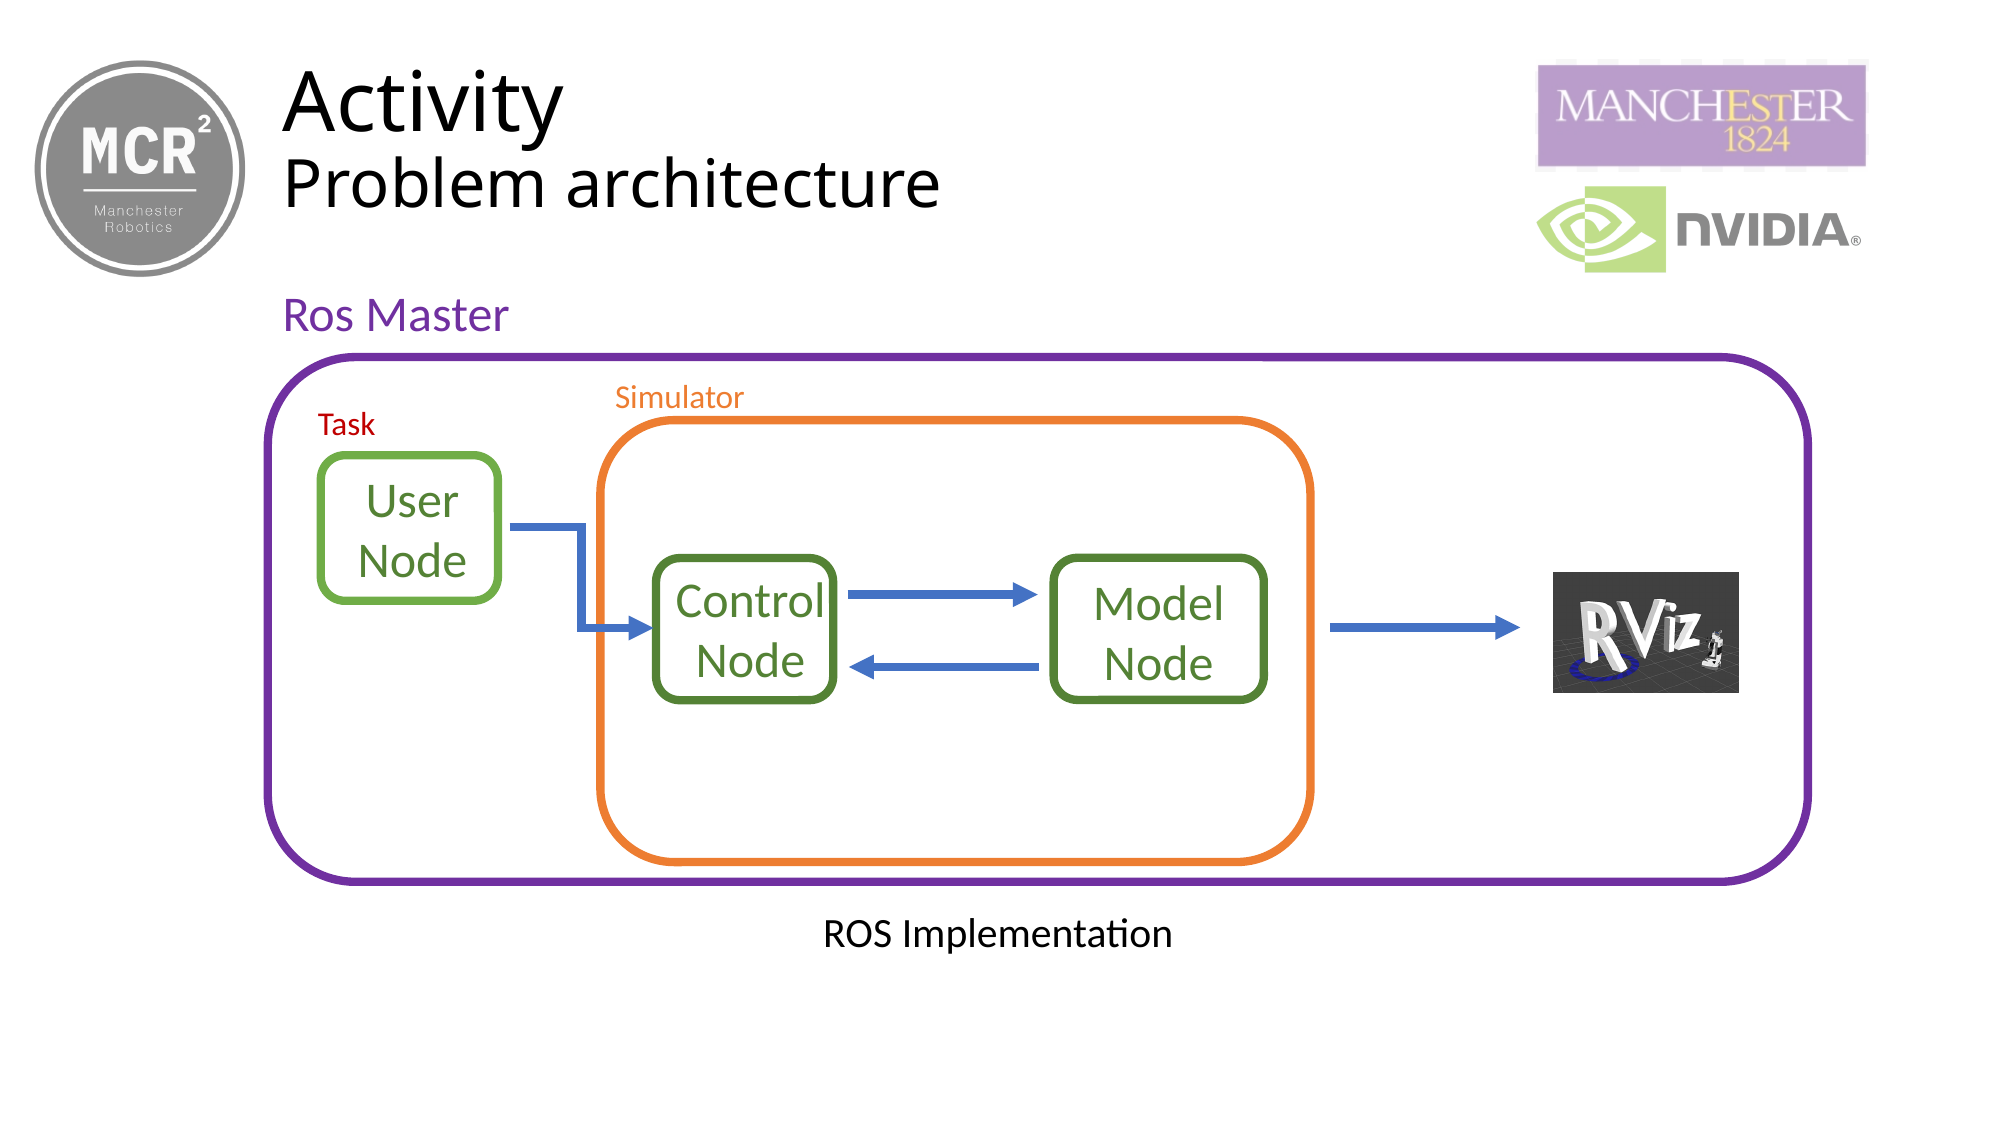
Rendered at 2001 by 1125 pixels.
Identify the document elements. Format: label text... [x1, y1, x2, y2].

text_box [599, 419, 1312, 864]
text_box Simulator [600, 367, 783, 423]
text_box [266, 356, 1809, 883]
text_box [653, 558, 848, 701]
text_box [330, 454, 489, 459]
picture [1553, 572, 1739, 693]
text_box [509, 527, 654, 629]
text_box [1053, 557, 1264, 700]
text_box Task [303, 395, 486, 450]
text_box ROS Implementation [808, 898, 1192, 964]
title Activity Problem architecture [267, 31, 1524, 250]
text_box [327, 595, 491, 602]
text_box User Node [315, 459, 510, 595]
text_box Ros Master [267, 274, 575, 349]
